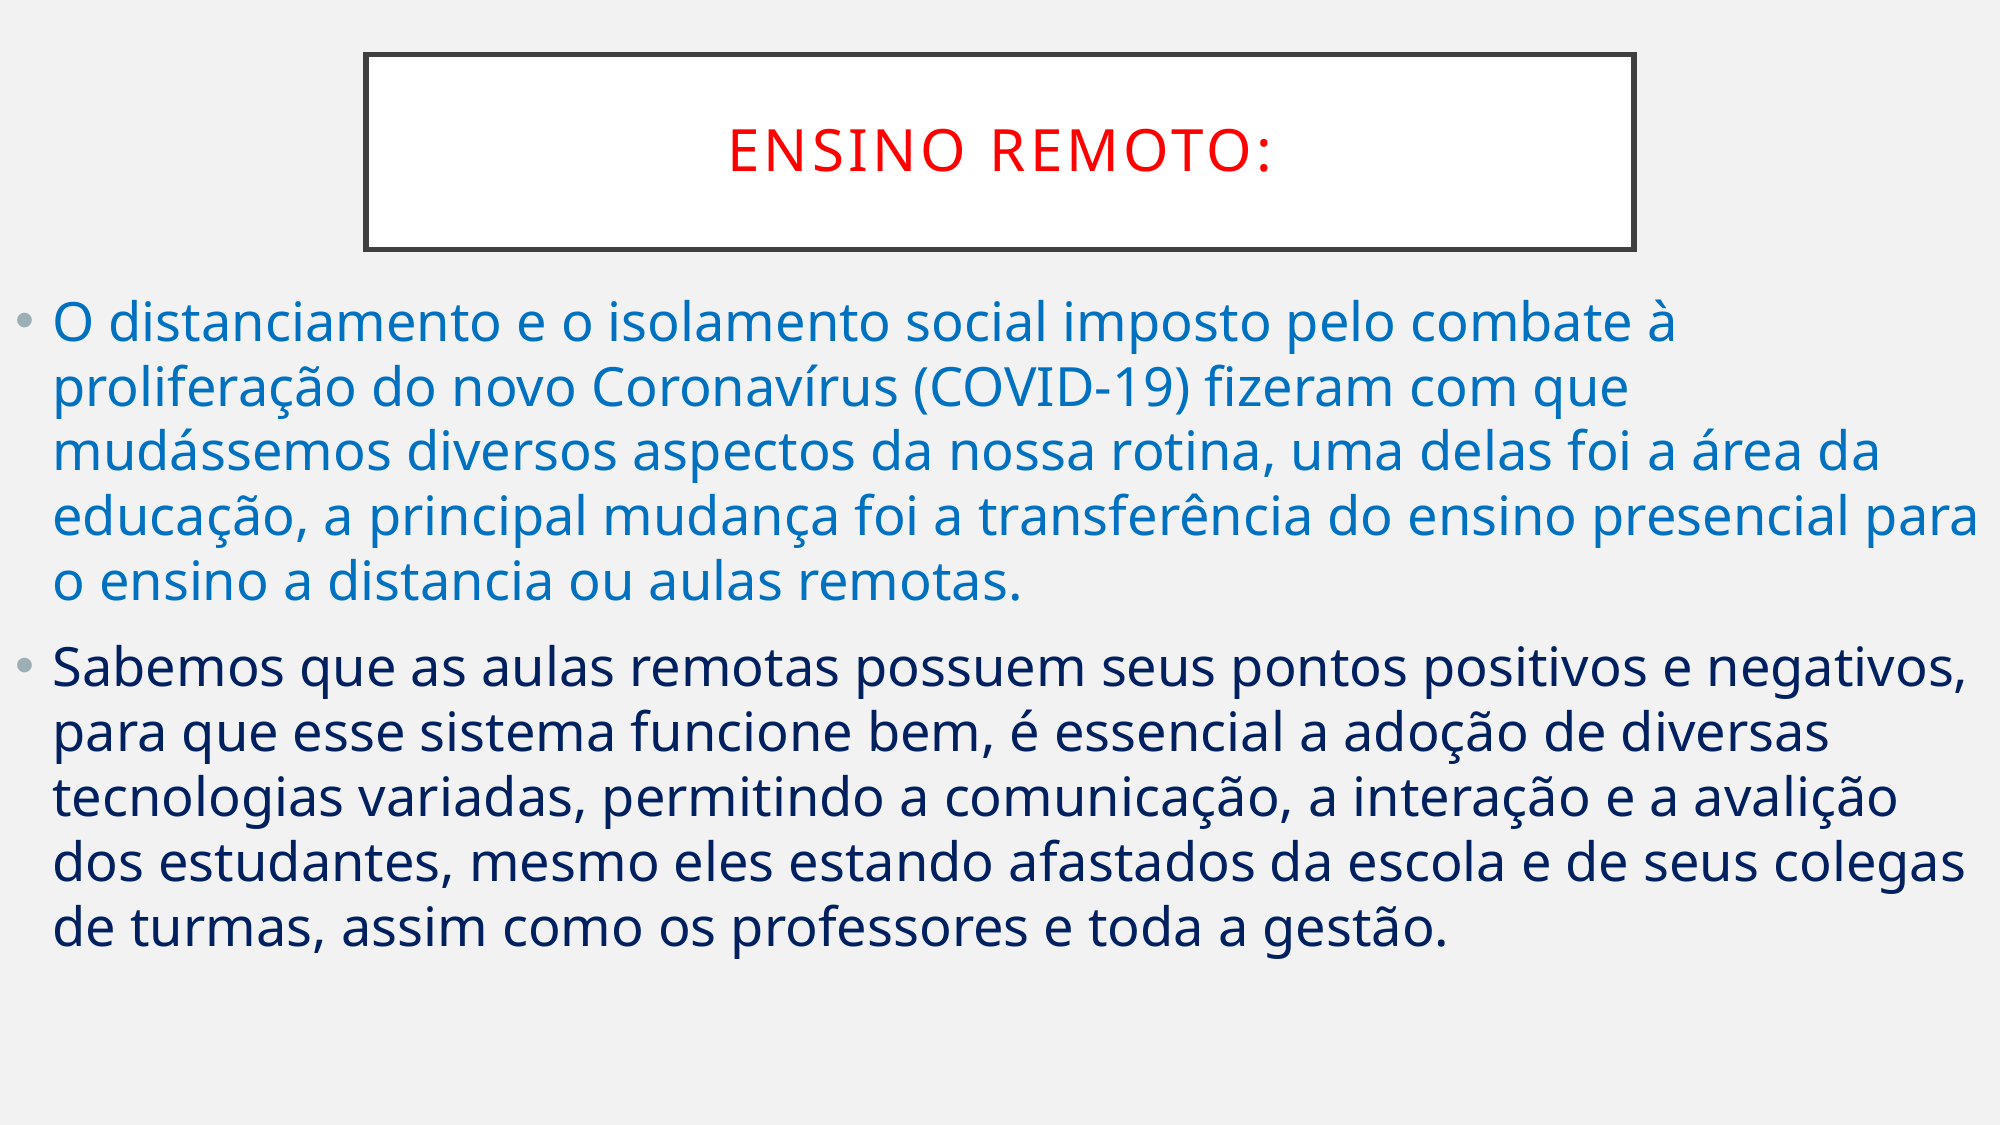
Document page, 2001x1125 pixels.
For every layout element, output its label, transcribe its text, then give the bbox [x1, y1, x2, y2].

title Ensino remoto: [363, 52, 1637, 252]
list O distanciamento e o isolamento social imposto pelo combate à proliferação do novo Coronavírus (COVID-19) fizeram com que mudássemos diversos aspectos da nossa rotina, uma delas foi a área da educação, a principal mudança foi a transferência do ensino presencial para o ensino a distancia ou aulas remotas. Sabemos que as aulas remotas possuem seus pontos positivos e negativos, para que esse sistema funcione bem, é essencial a adoção de diversas tecnologias variadas, permitindo a comunicação, a interação e a avalição dos estudantes, mesmo eles estando afastados da escola e de seus colegas de turmas, assim como os professores e toda a gestão. [0, 279, 2000, 1125]
